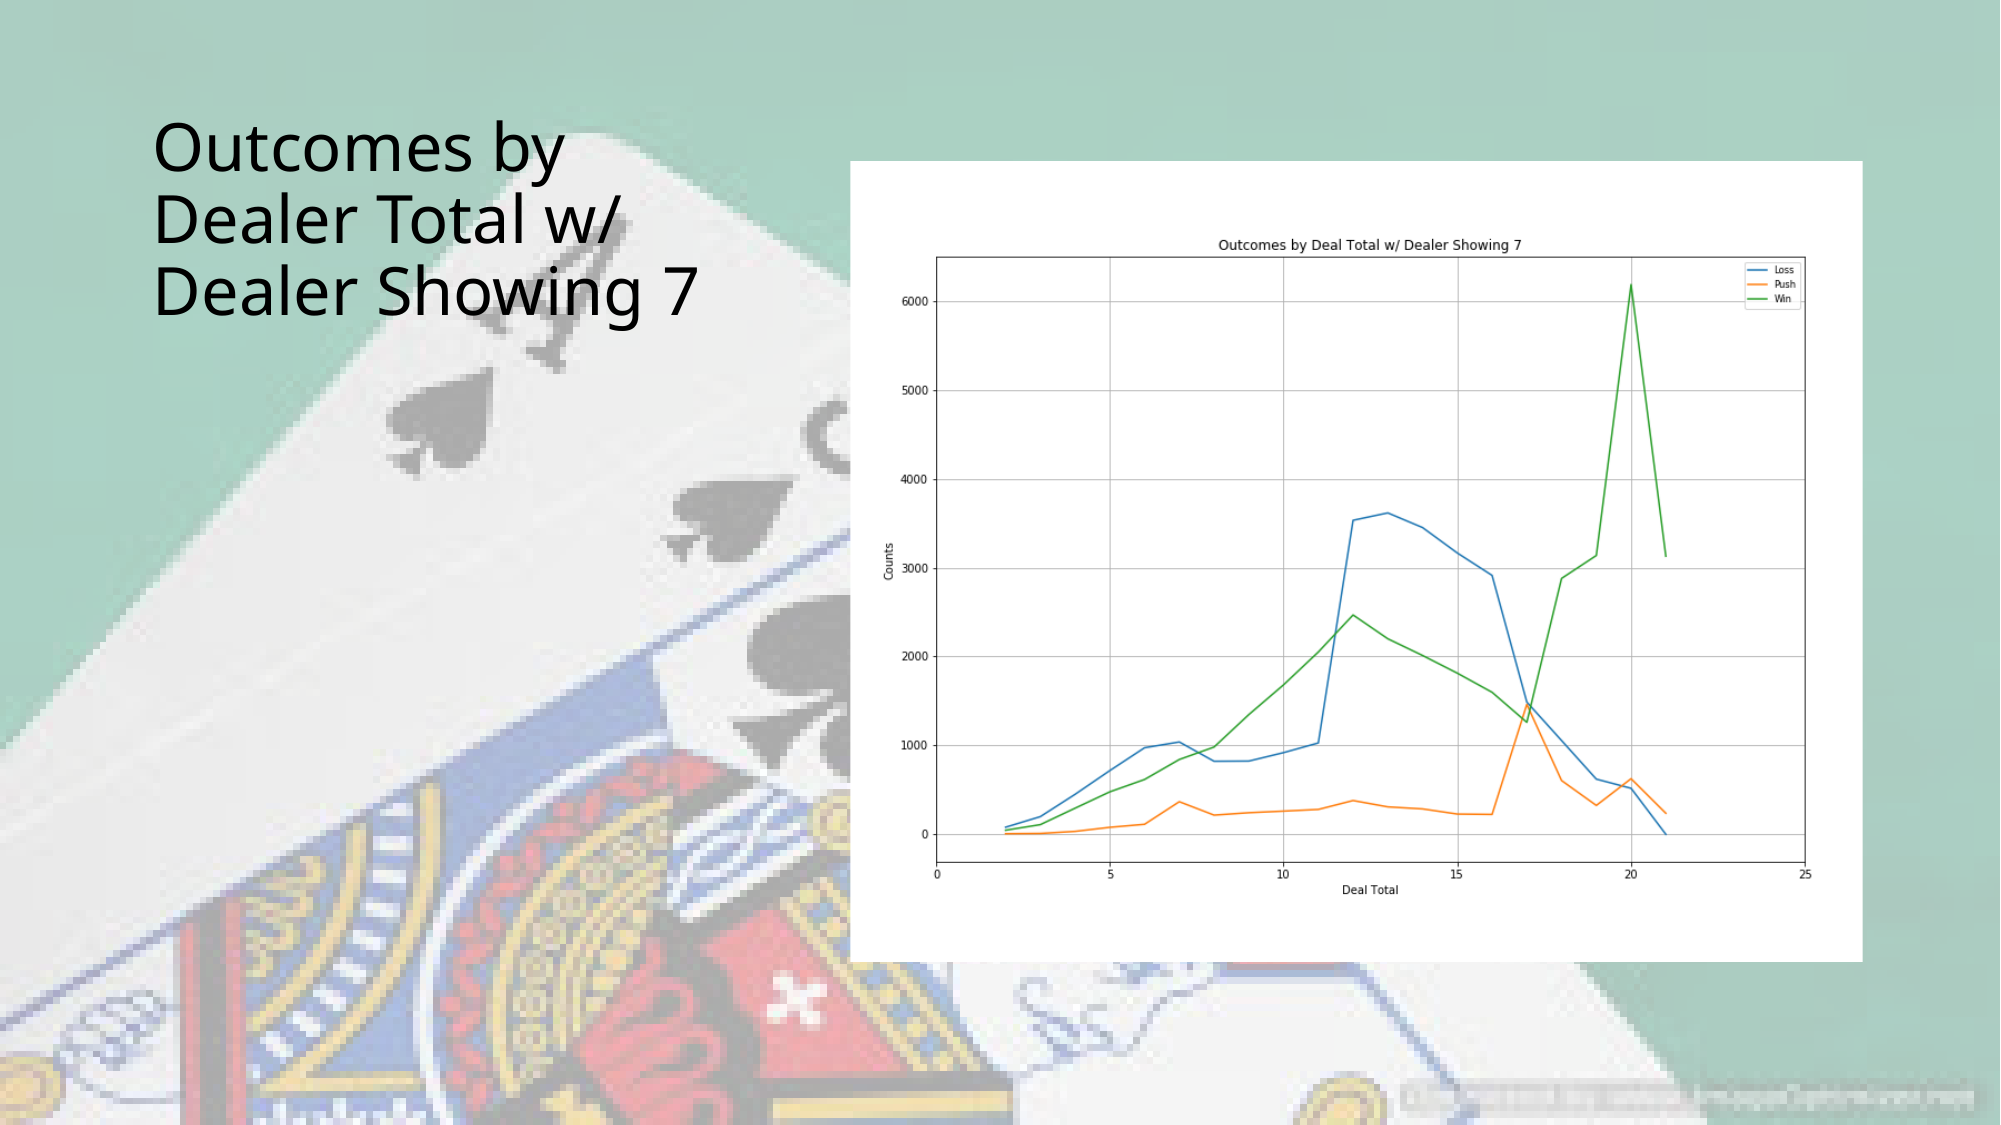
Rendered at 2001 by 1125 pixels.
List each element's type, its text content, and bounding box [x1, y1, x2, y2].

title Outcomes by Dealer Total w/ Dealer Showing 7 [137, 75, 783, 338]
picture [850, 161, 1863, 962]
